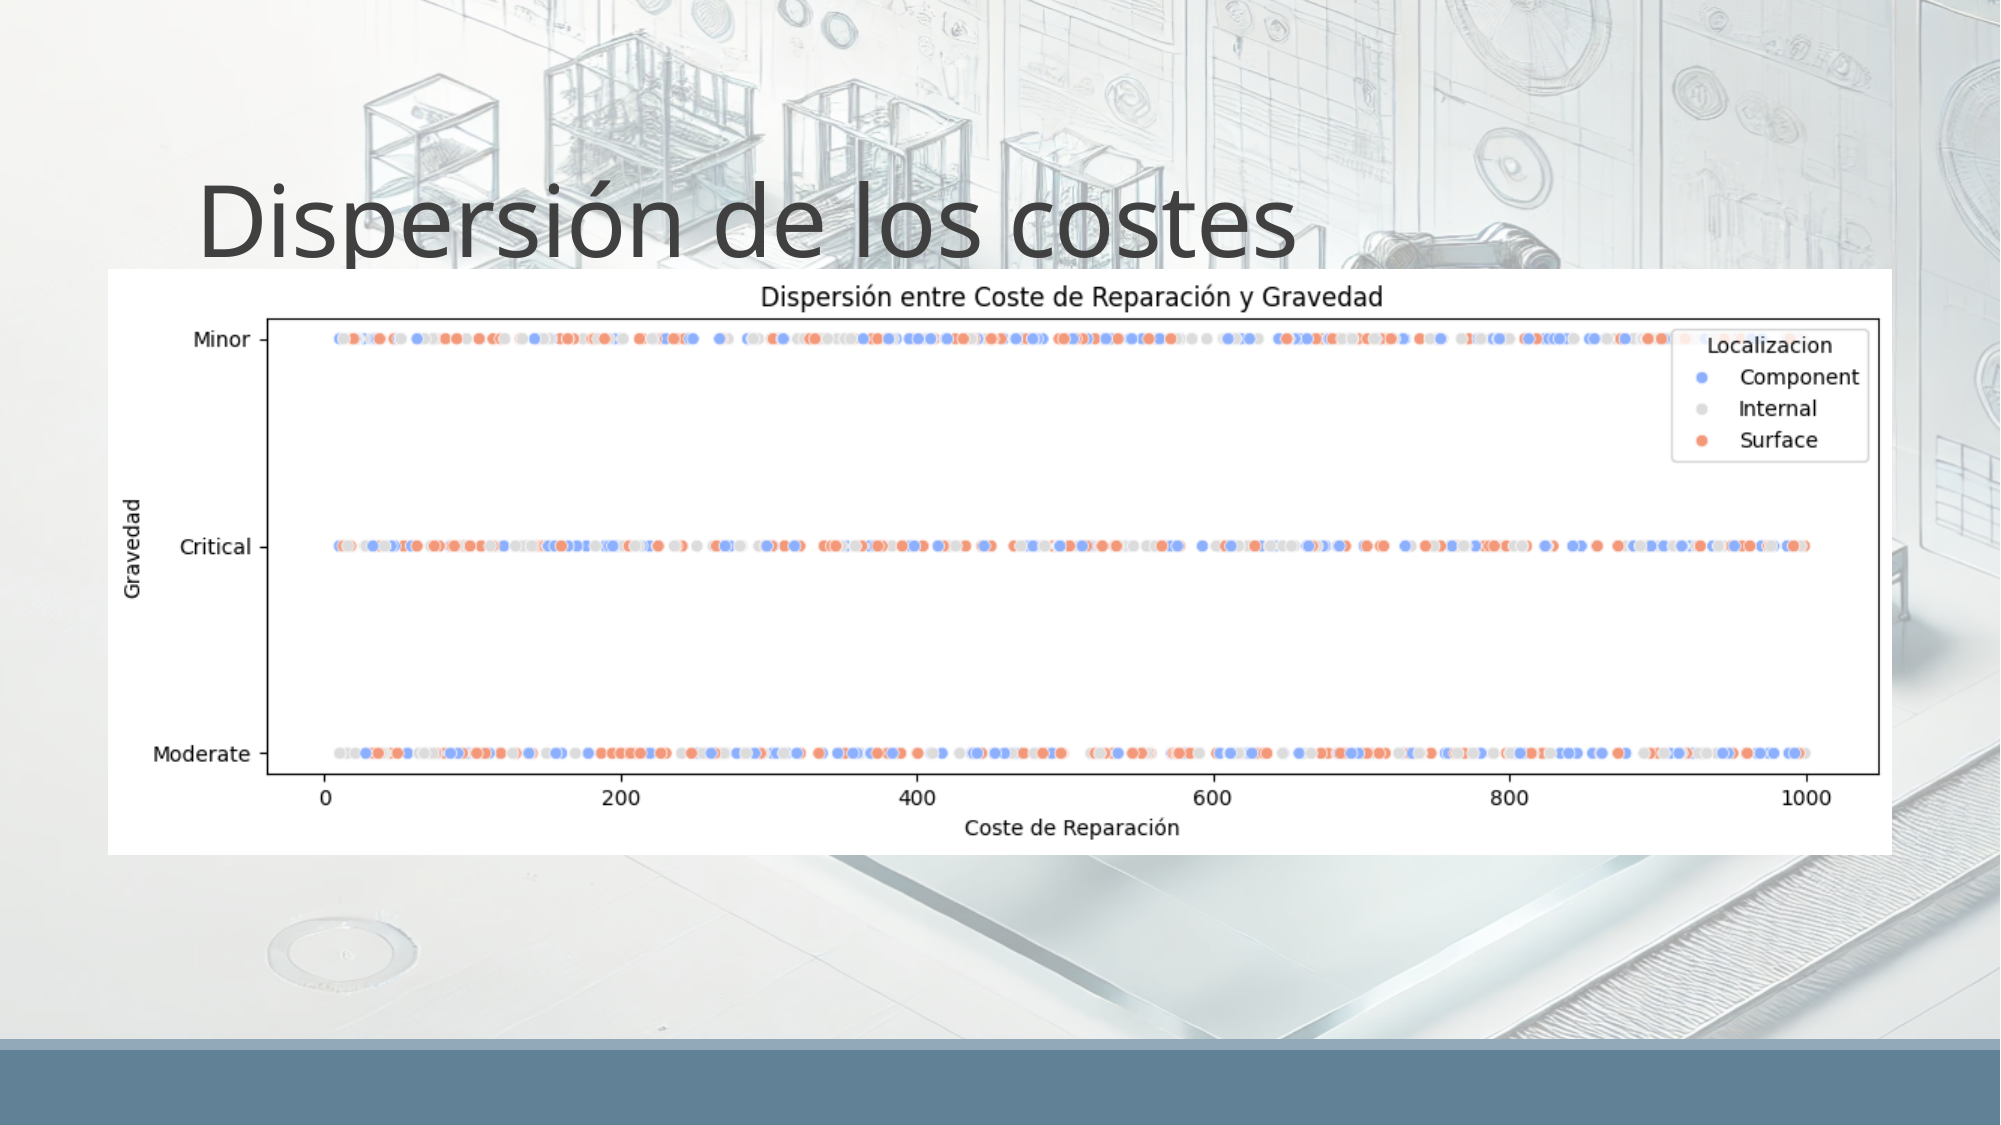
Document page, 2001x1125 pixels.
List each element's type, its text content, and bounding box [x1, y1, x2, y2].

list [180, 866, 1830, 963]
title Dispersión de los costes [180, 47, 1830, 267]
picture [107, 269, 1893, 856]
